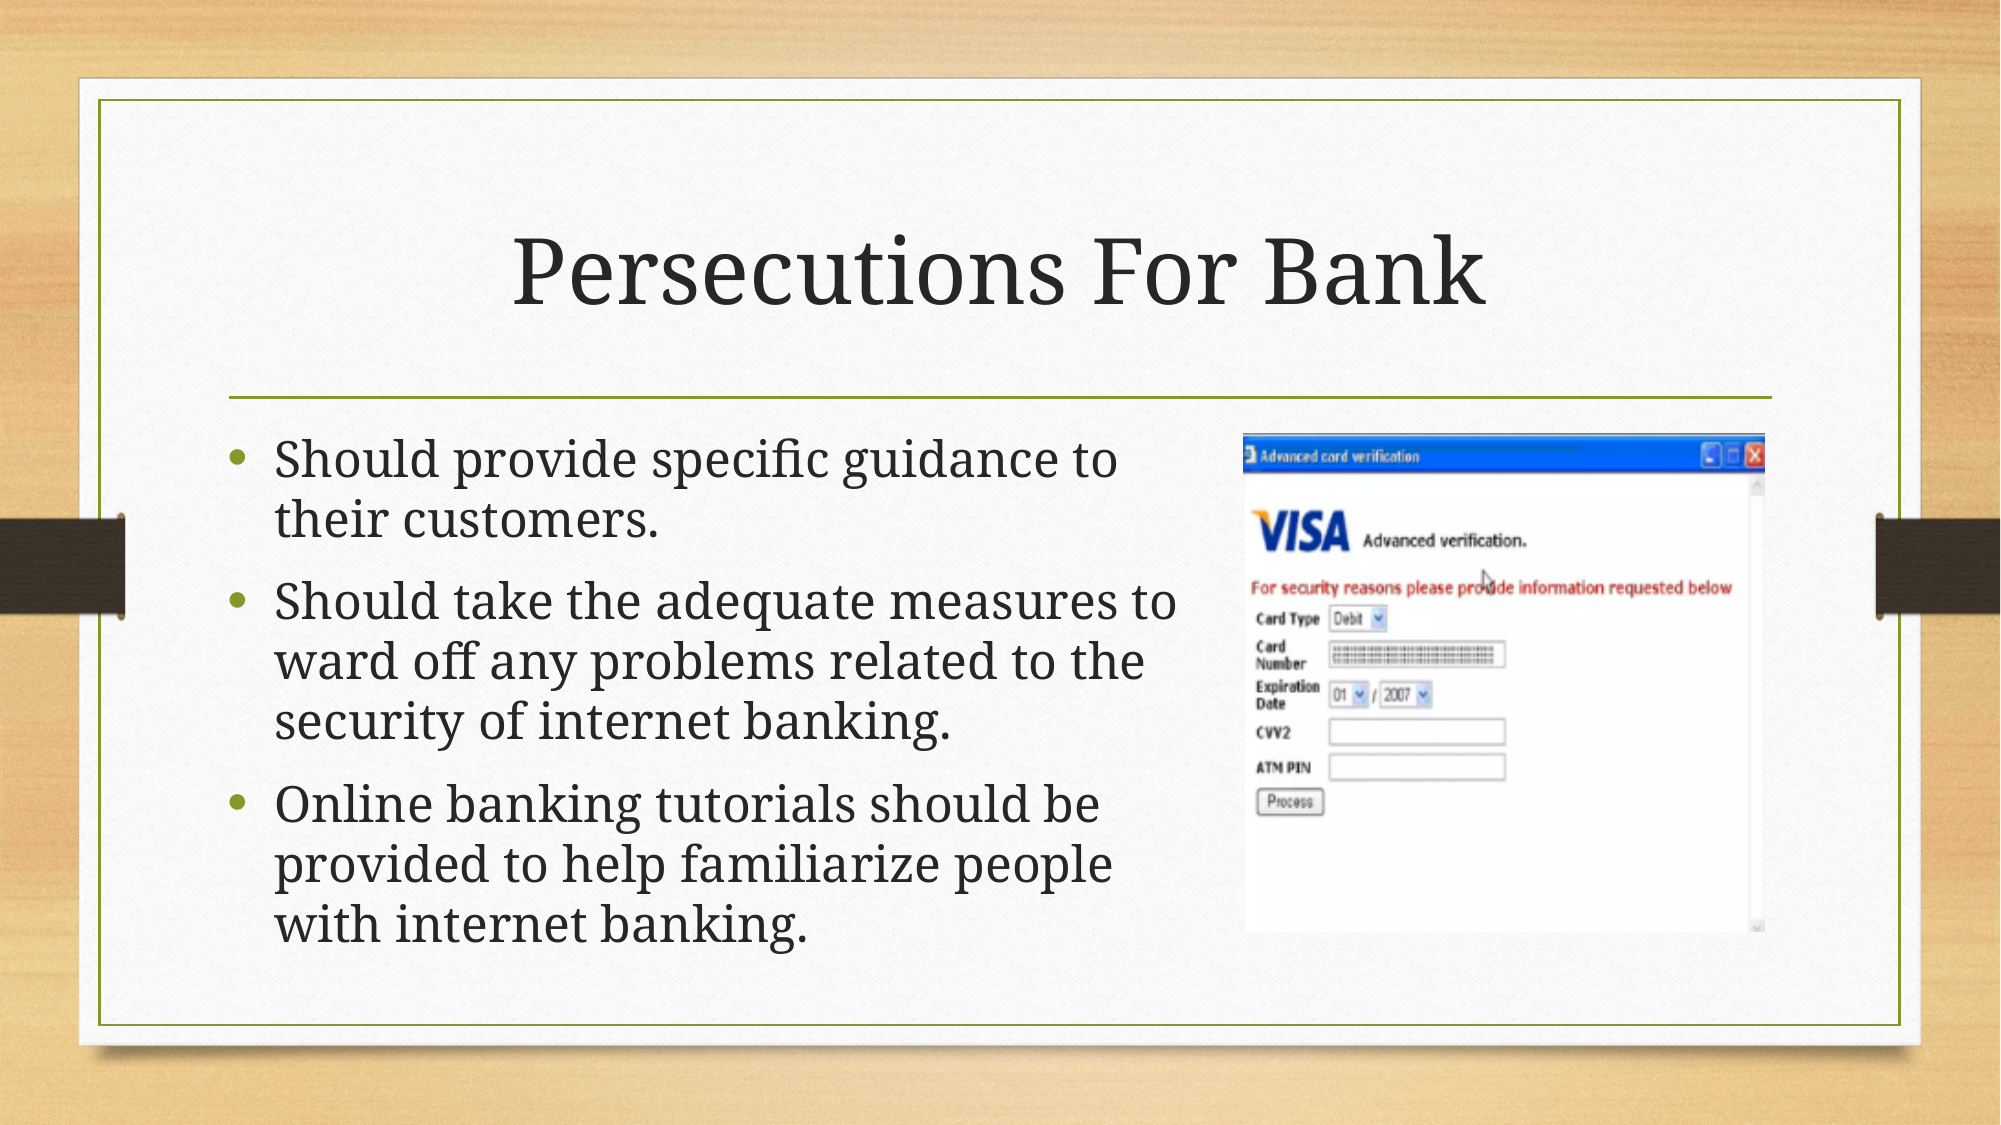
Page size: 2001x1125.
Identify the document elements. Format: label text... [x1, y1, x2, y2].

title Persecutions For Bank [212, 161, 1788, 375]
list Should provide specific guidance to their customers. Should take the adequate measures to ward off any problems related to the security of internet banking. Online banking tutorials should be provided to help familiarize people with internet banking. [212, 419, 1211, 964]
picture [0, 0, 2001, 1125]
